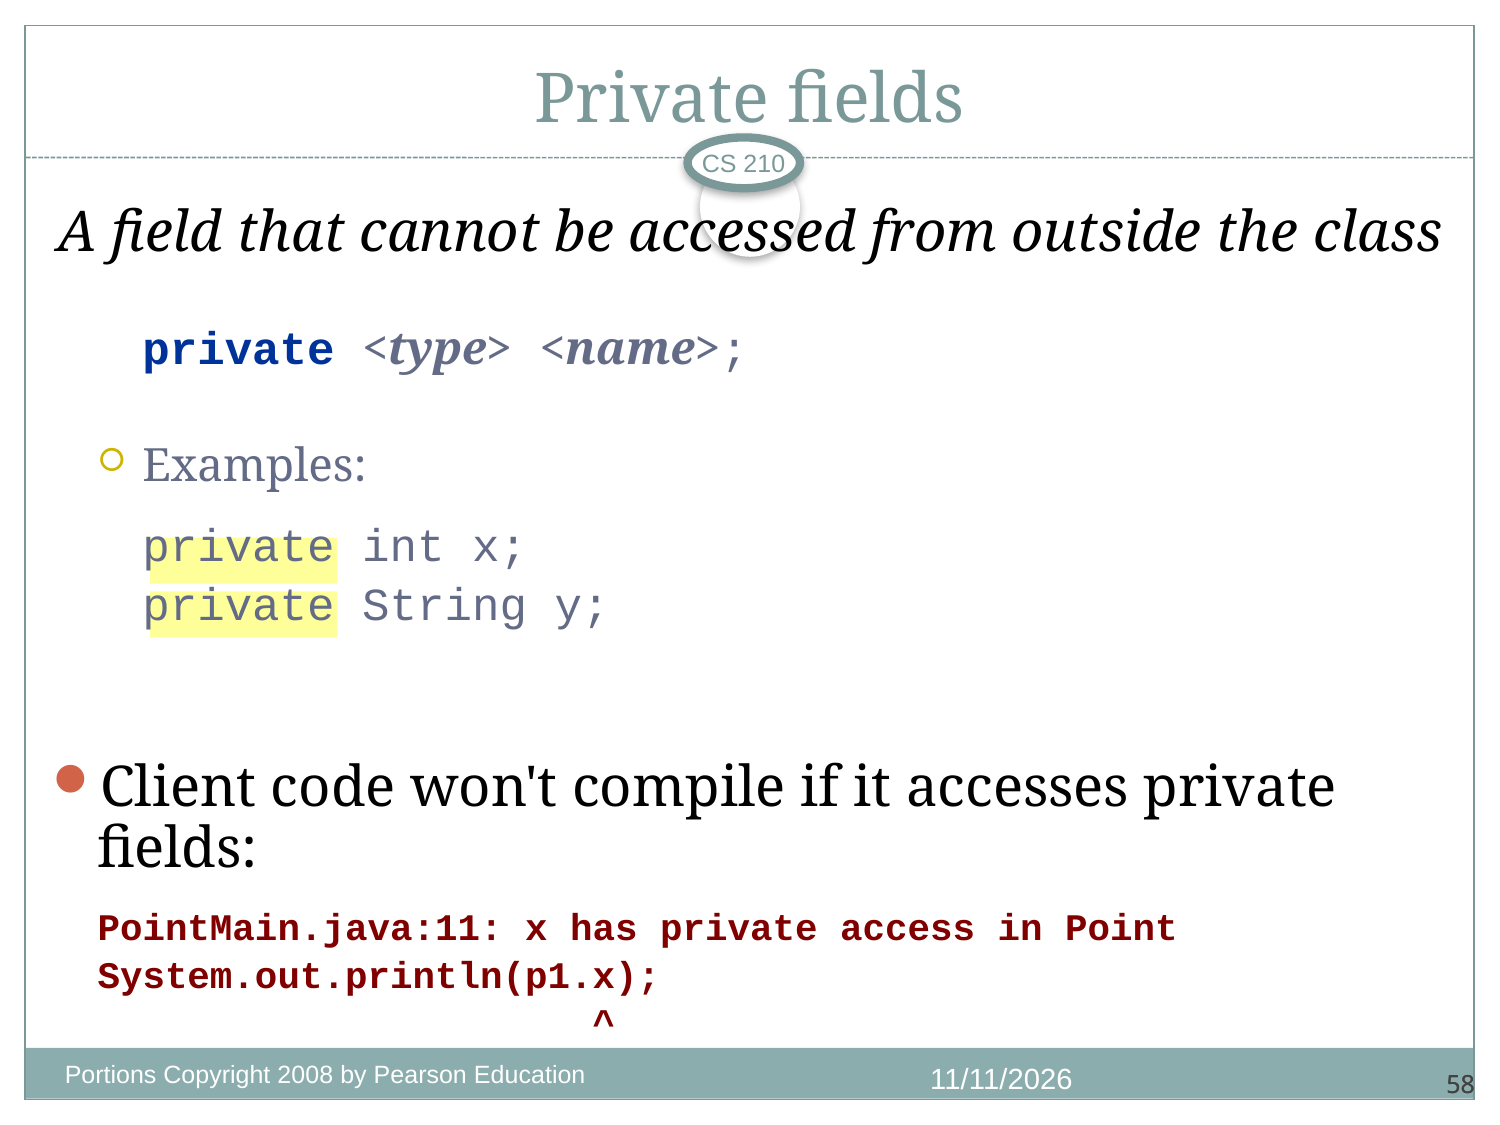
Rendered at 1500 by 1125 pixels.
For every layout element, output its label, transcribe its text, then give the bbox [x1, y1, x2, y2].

list A field that cannot be accessed from outside the class private <type> <name>; Examples: private int x; private String y; Client code won't compile if it accesses private fields: PointMain.java:11: x has private access in Point System.out.println(p1.x); ^ [37, 187, 1463, 1025]
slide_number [837, 1052, 1088, 1113]
slide_number CS 210 [675, 137, 813, 188]
title Private fields [49, 37, 1450, 144]
footer Portions Copyright 2008 by Pearson Education [50, 1051, 663, 1112]
